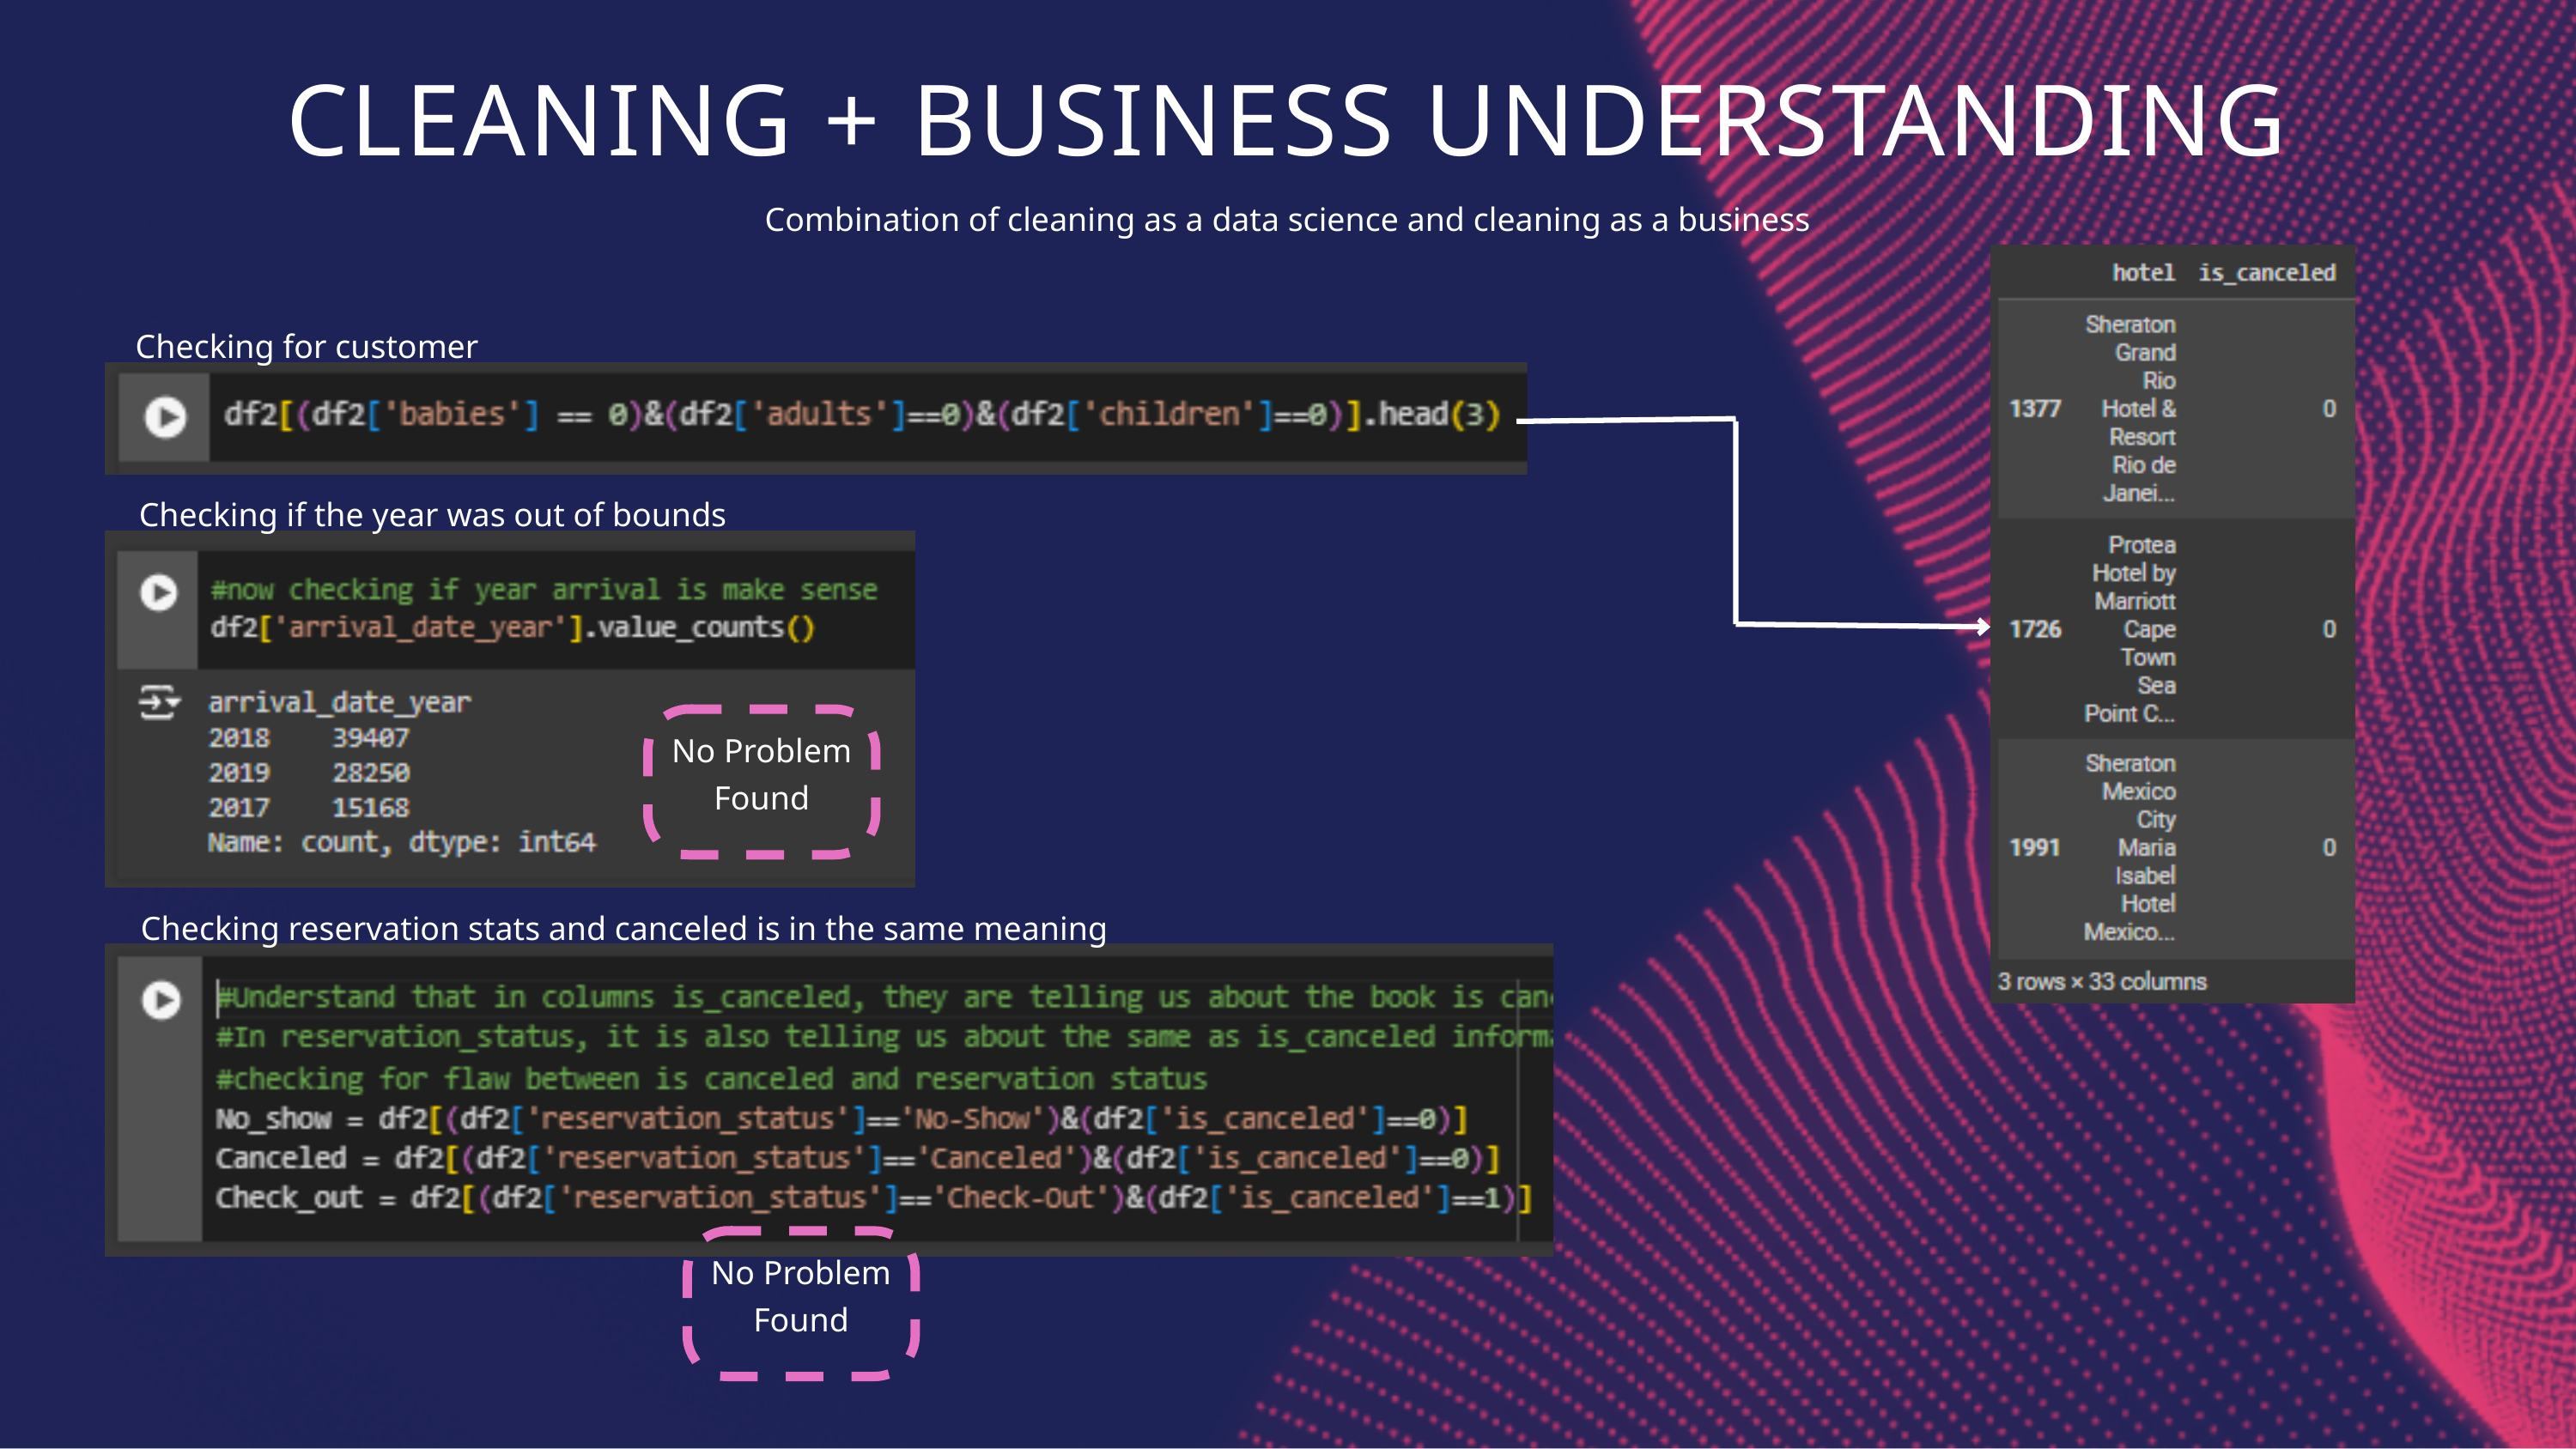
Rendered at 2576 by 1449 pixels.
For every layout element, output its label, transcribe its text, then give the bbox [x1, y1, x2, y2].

text_box CLEANING + BUSINESS UNDERSTANDING [190, 67, 2386, 176]
text_box Checking if the year was out of bounds [105, 485, 762, 533]
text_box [687, 1230, 916, 1377]
text_box [105, 943, 1554, 1257]
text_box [647, 708, 877, 855]
text_box Checking for customer [105, 318, 510, 366]
text_box [0, 0, 2576, 1449]
text_box Checking reservation stats and canceled is in the same meaning [105, 899, 1145, 948]
text_box [105, 530, 915, 888]
text_box Combination of cleaning as a data science and cleaning as a business [668, 191, 1908, 239]
text_box [1990, 245, 2356, 1003]
text_box [105, 362, 1528, 475]
